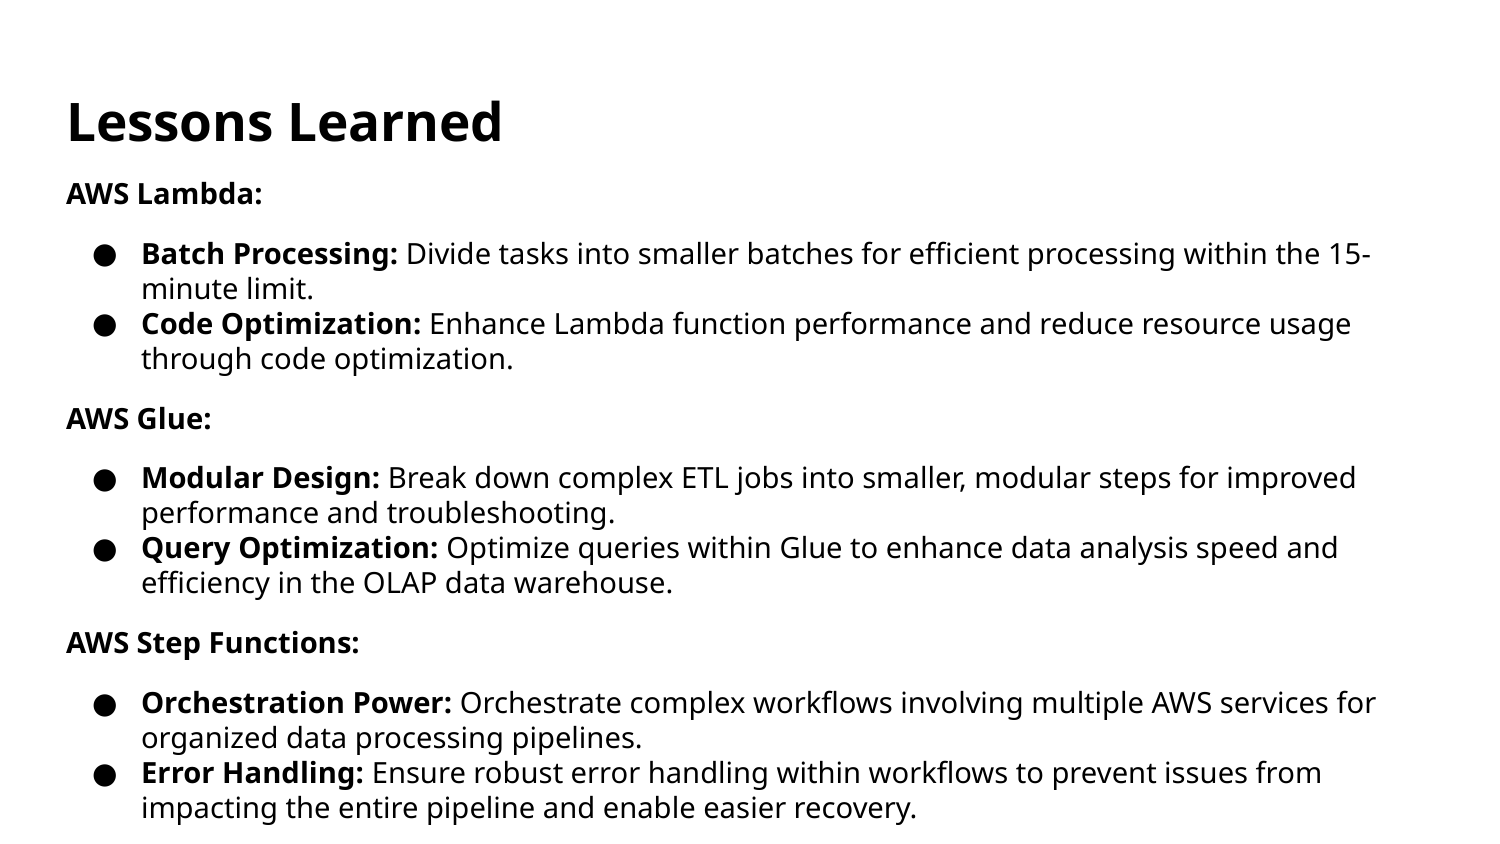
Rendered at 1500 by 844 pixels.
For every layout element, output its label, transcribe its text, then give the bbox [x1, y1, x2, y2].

list AWS Lambda: Batch Processing: Divide tasks into smaller batches for efficient processing within the 15-minute limit. Code Optimization: Enhance Lambda function performance and reduce resource usage through code optimization. AWS Glue: Modular Design: Break down complex ETL jobs into smaller, modular steps for improved performance and troubleshooting. Query Optimization: Optimize queries within Glue to enhance data analysis speed and efficiency in the OLAP data warehouse. AWS Step Functions: Orchestration Power: Orchestrate complex workflows involving multiple AWS services for organized data processing pipelines. Error Handling: Ensure robust error handling within workflows to prevent issues from impacting the entire pipeline and enable easier recovery. [51, 160, 1449, 844]
title Lessons Learned [51, 72, 1449, 160]
